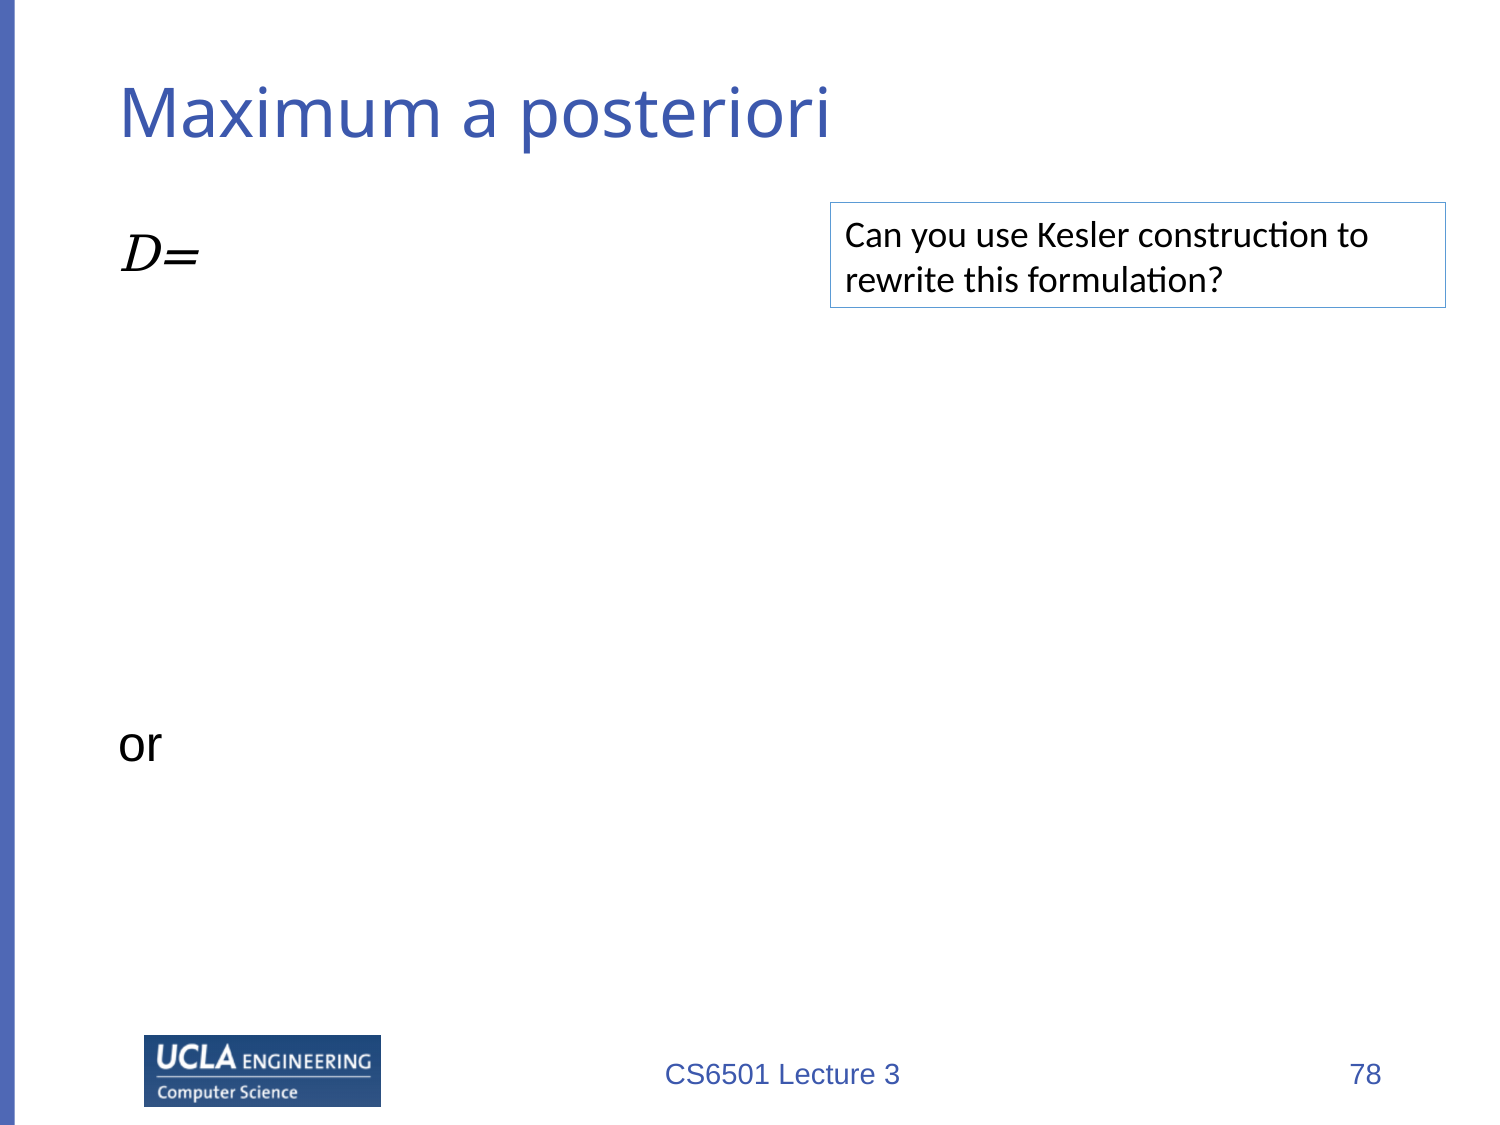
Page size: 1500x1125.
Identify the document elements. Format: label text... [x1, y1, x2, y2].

slide_number 78 [1177, 1042, 1397, 1103]
title Maximum a posteriori [103, 59, 1397, 171]
picture [144, 1035, 381, 1107]
text_box Can you use Kesler construction to rewrite this formulation? [830, 202, 1446, 308]
footer CS6501 Lecture 3 [496, 1042, 1069, 1103]
